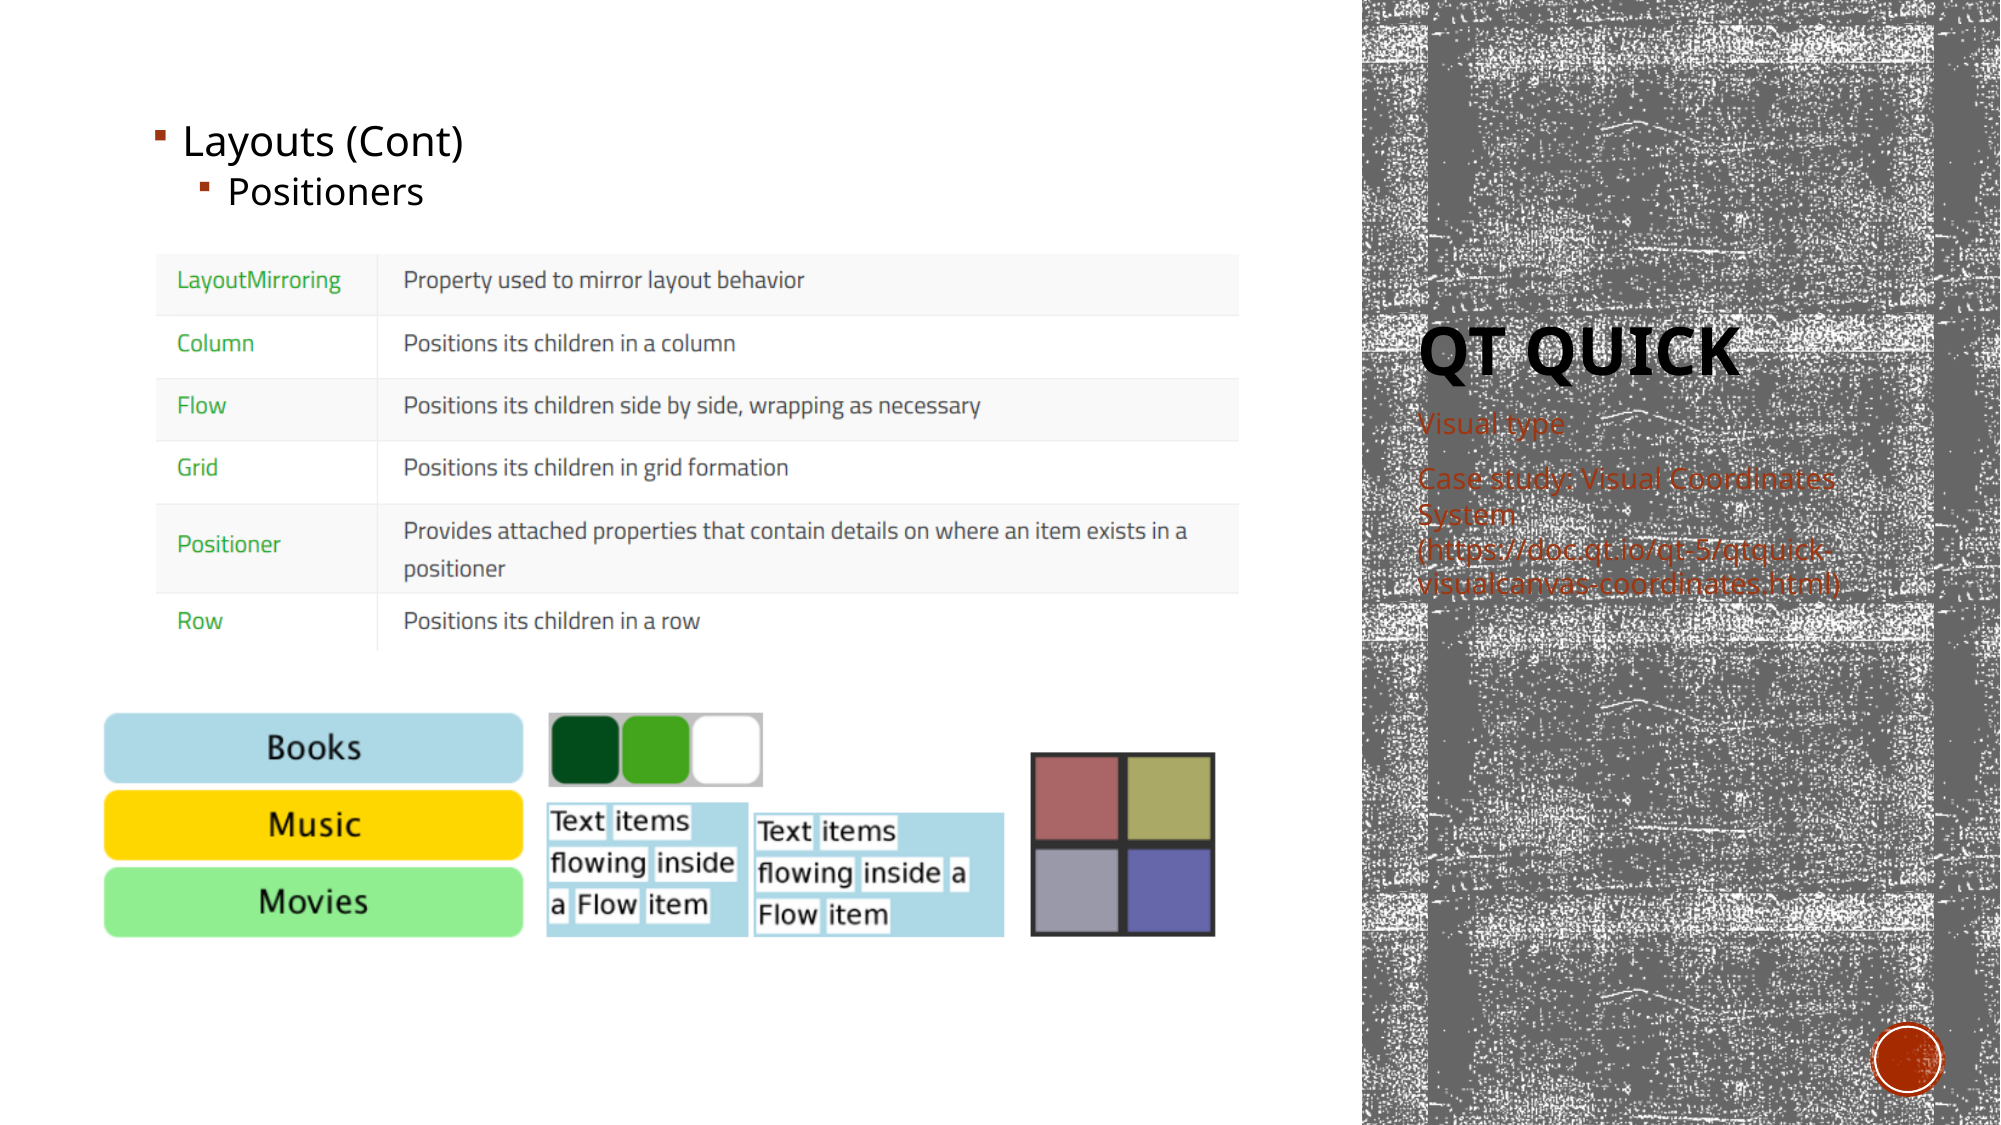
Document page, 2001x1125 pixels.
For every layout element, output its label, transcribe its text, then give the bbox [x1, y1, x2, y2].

picture [96, 686, 1228, 959]
title QT QUICK [1402, 112, 1928, 397]
list Layouts (Cont) Positioners [137, 112, 1239, 936]
list Visual type Case study: Visual Coordinates System (https://doc.qt.io/qt-5/qtquick-visualcanvas-coordinates.html) [1402, 397, 1928, 938]
picture [156, 254, 1239, 651]
